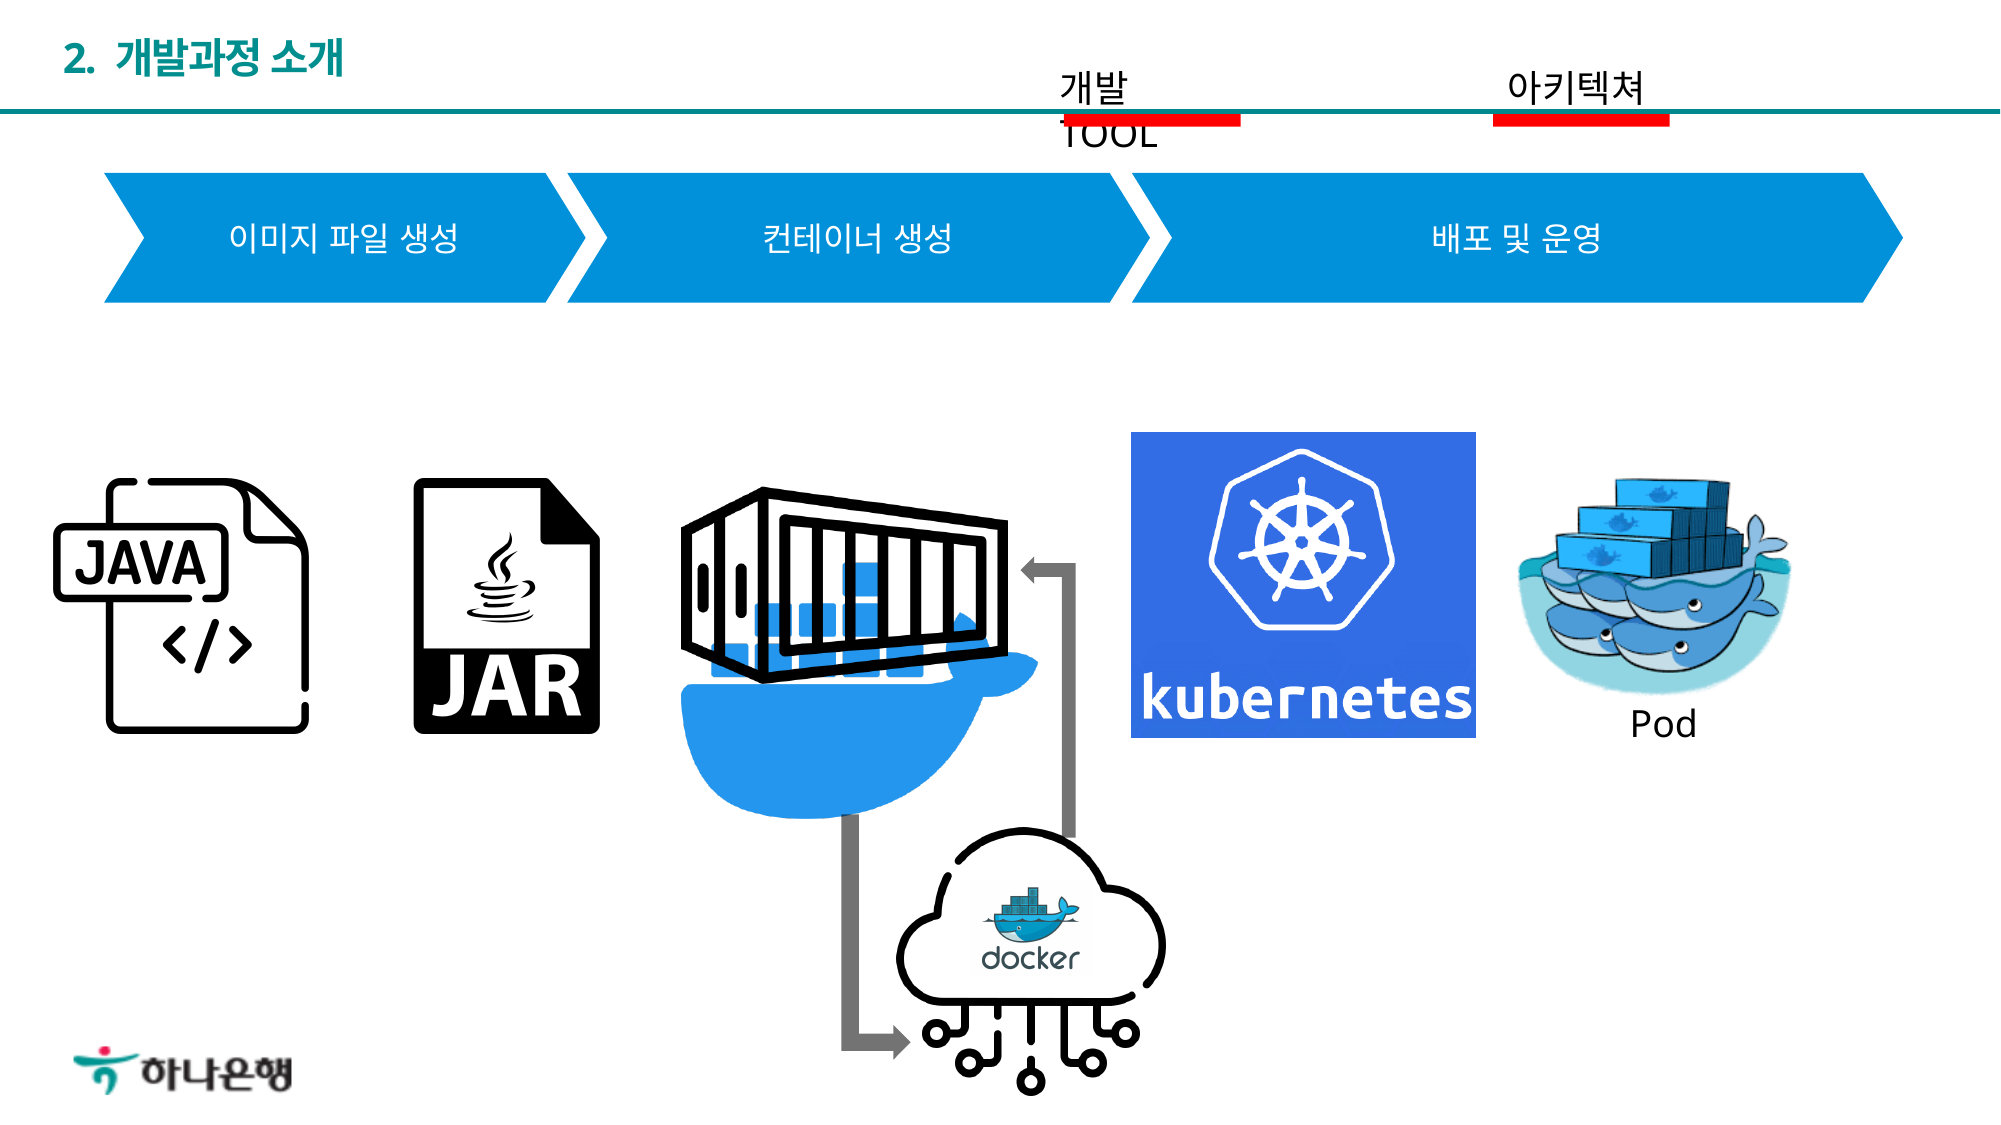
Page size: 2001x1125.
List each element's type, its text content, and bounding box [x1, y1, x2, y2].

picture [53, 478, 309, 734]
text_box 배포 및 운영 [1131, 172, 1904, 303]
picture [62, 1038, 305, 1106]
picture [378, 478, 635, 734]
picture [681, 421, 1038, 869]
title 2. 개발과정 소개 [56, 11, 1942, 108]
text_box 개발 TOOL [1045, 57, 1261, 163]
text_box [1493, 446, 1825, 754]
text_box 컨테이너 생성 [567, 172, 1150, 303]
text_box [1063, 113, 1242, 128]
text_box 아키텍쳐 [1493, 57, 1709, 118]
text_box [1492, 113, 1671, 128]
picture [1131, 432, 1476, 738]
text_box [841, 556, 1166, 1096]
text_box 이미지 파일 생성 [103, 172, 586, 303]
